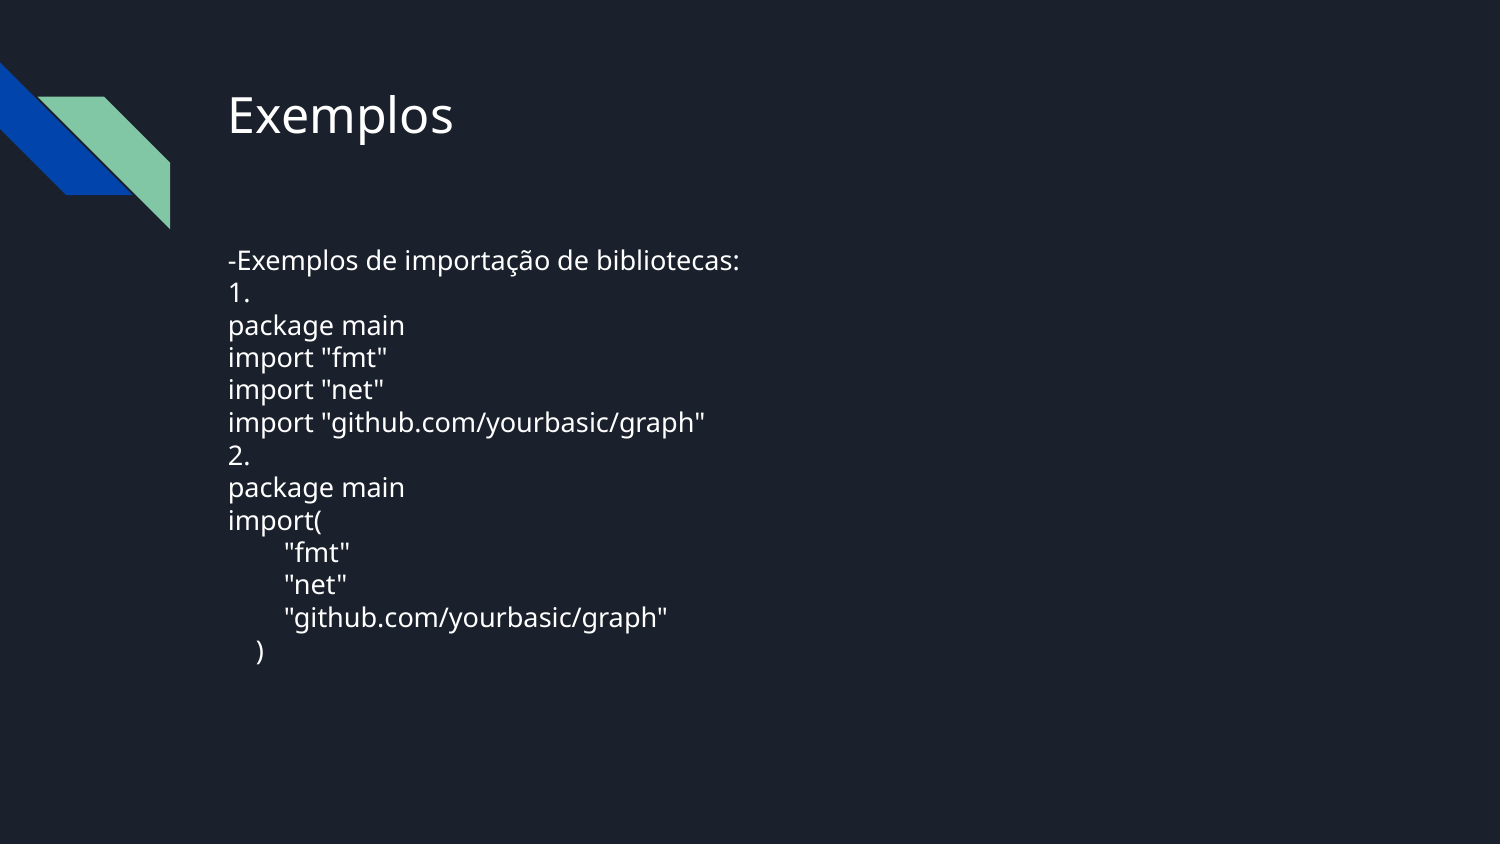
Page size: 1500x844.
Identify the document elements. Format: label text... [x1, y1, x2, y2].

title Exemplos [212, 64, 1368, 215]
list -Exemplos de importação de bibliotecas: 1. package main import "fmt" import "net" import "github.com/yourbasic/graph" 2. package main import( "fmt" "net" "github.com/yourbasic/graph" ) [212, 228, 1368, 792]
